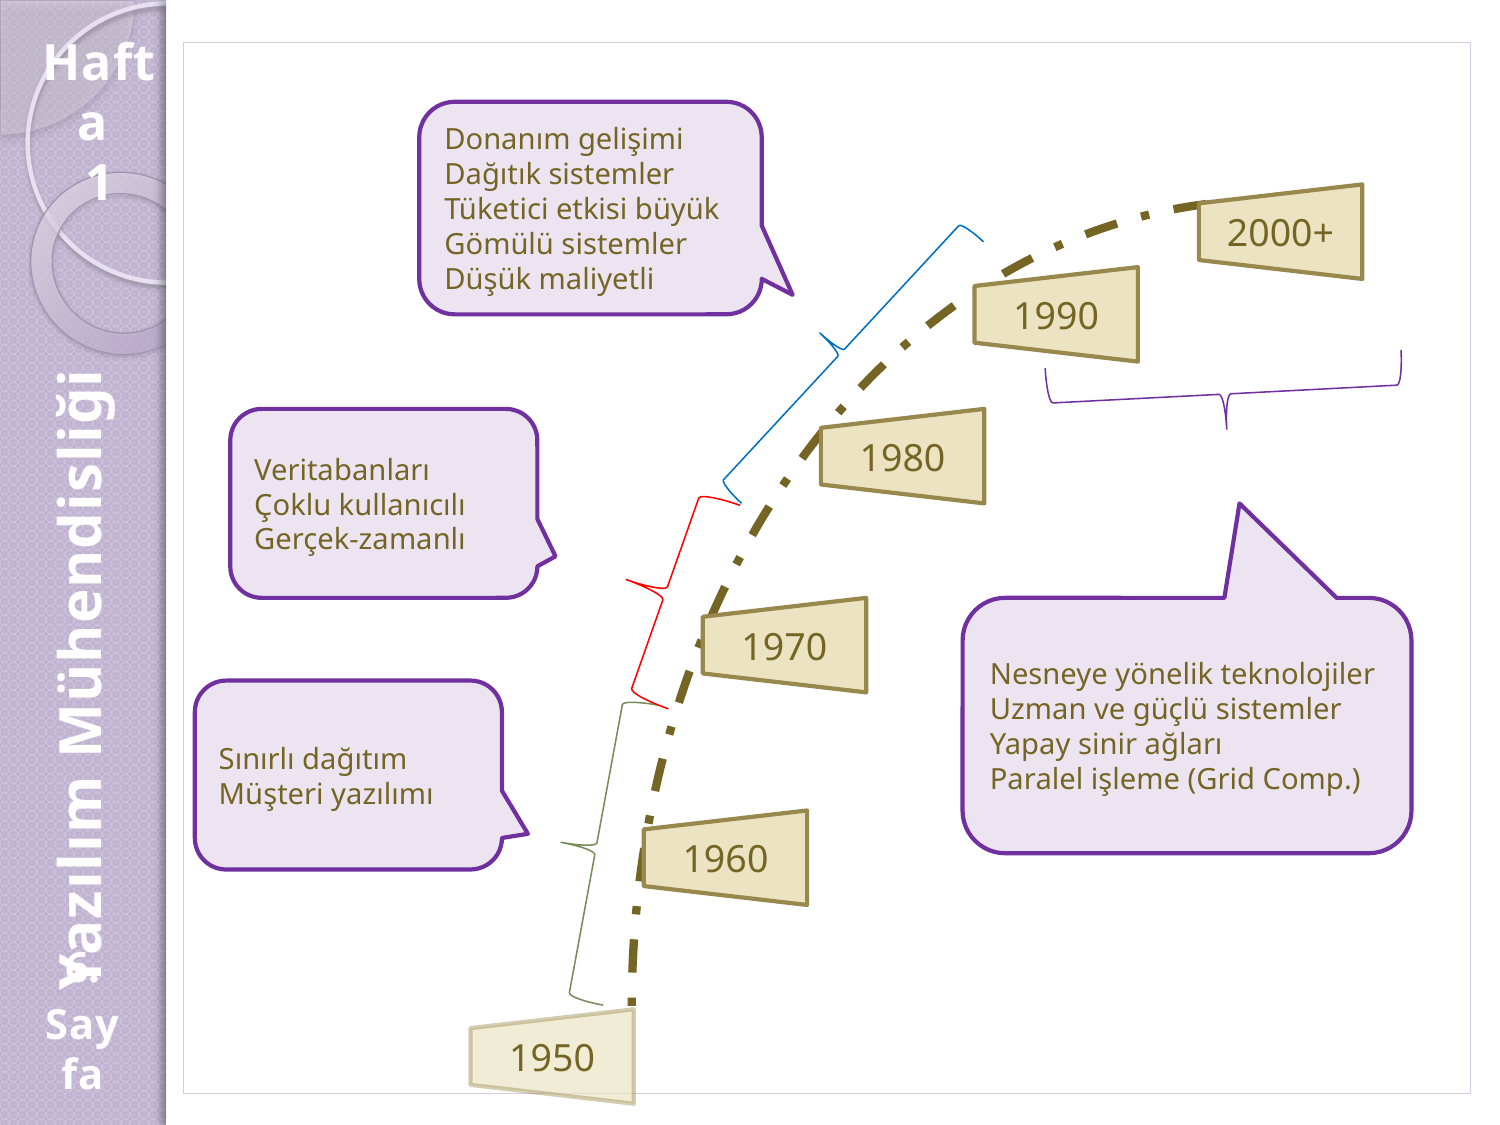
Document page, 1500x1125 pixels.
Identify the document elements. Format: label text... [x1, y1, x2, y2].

text_box Hafta 1 [23, 23, 176, 219]
text_box [625, 495, 741, 710]
text_box 1950 [468, 1007, 636, 1106]
text_box 1970 [700, 595, 869, 695]
text_box Veritabanları Çoklu kullanıcılı Gerçek-zamanlı [228, 406, 558, 600]
text_box [1044, 349, 1403, 430]
text_box 6. Sayfa [27, 1007, 139, 1106]
text_box 2000+ [1196, 182, 1365, 281]
text_box [722, 224, 985, 504]
text_box Nesneye yönelik teknolojiler Uzman ve güçlü sistemler Yapay sinir ağları Paralel işleme (Grid Comp.) [960, 501, 1414, 856]
text_box 1960 [641, 808, 810, 908]
list [183, 42, 1471, 1094]
text_box [560, 701, 658, 1006]
text_box Donanım gelişimi Dağıtık sistemler Tüketici etkisi büyük Gömülü sistemler Düşük maliyetli [417, 99, 795, 317]
text_box 1990 [972, 265, 1140, 363]
text_box 1980 [818, 406, 987, 506]
text_box Sınırlı dağıtım Müşteri yazılımı [192, 678, 530, 872]
text_box Yazılım Mühendisliği [35, 316, 121, 1007]
text_box [631, 292, 1270, 1008]
text_box [989, 204, 1219, 363]
